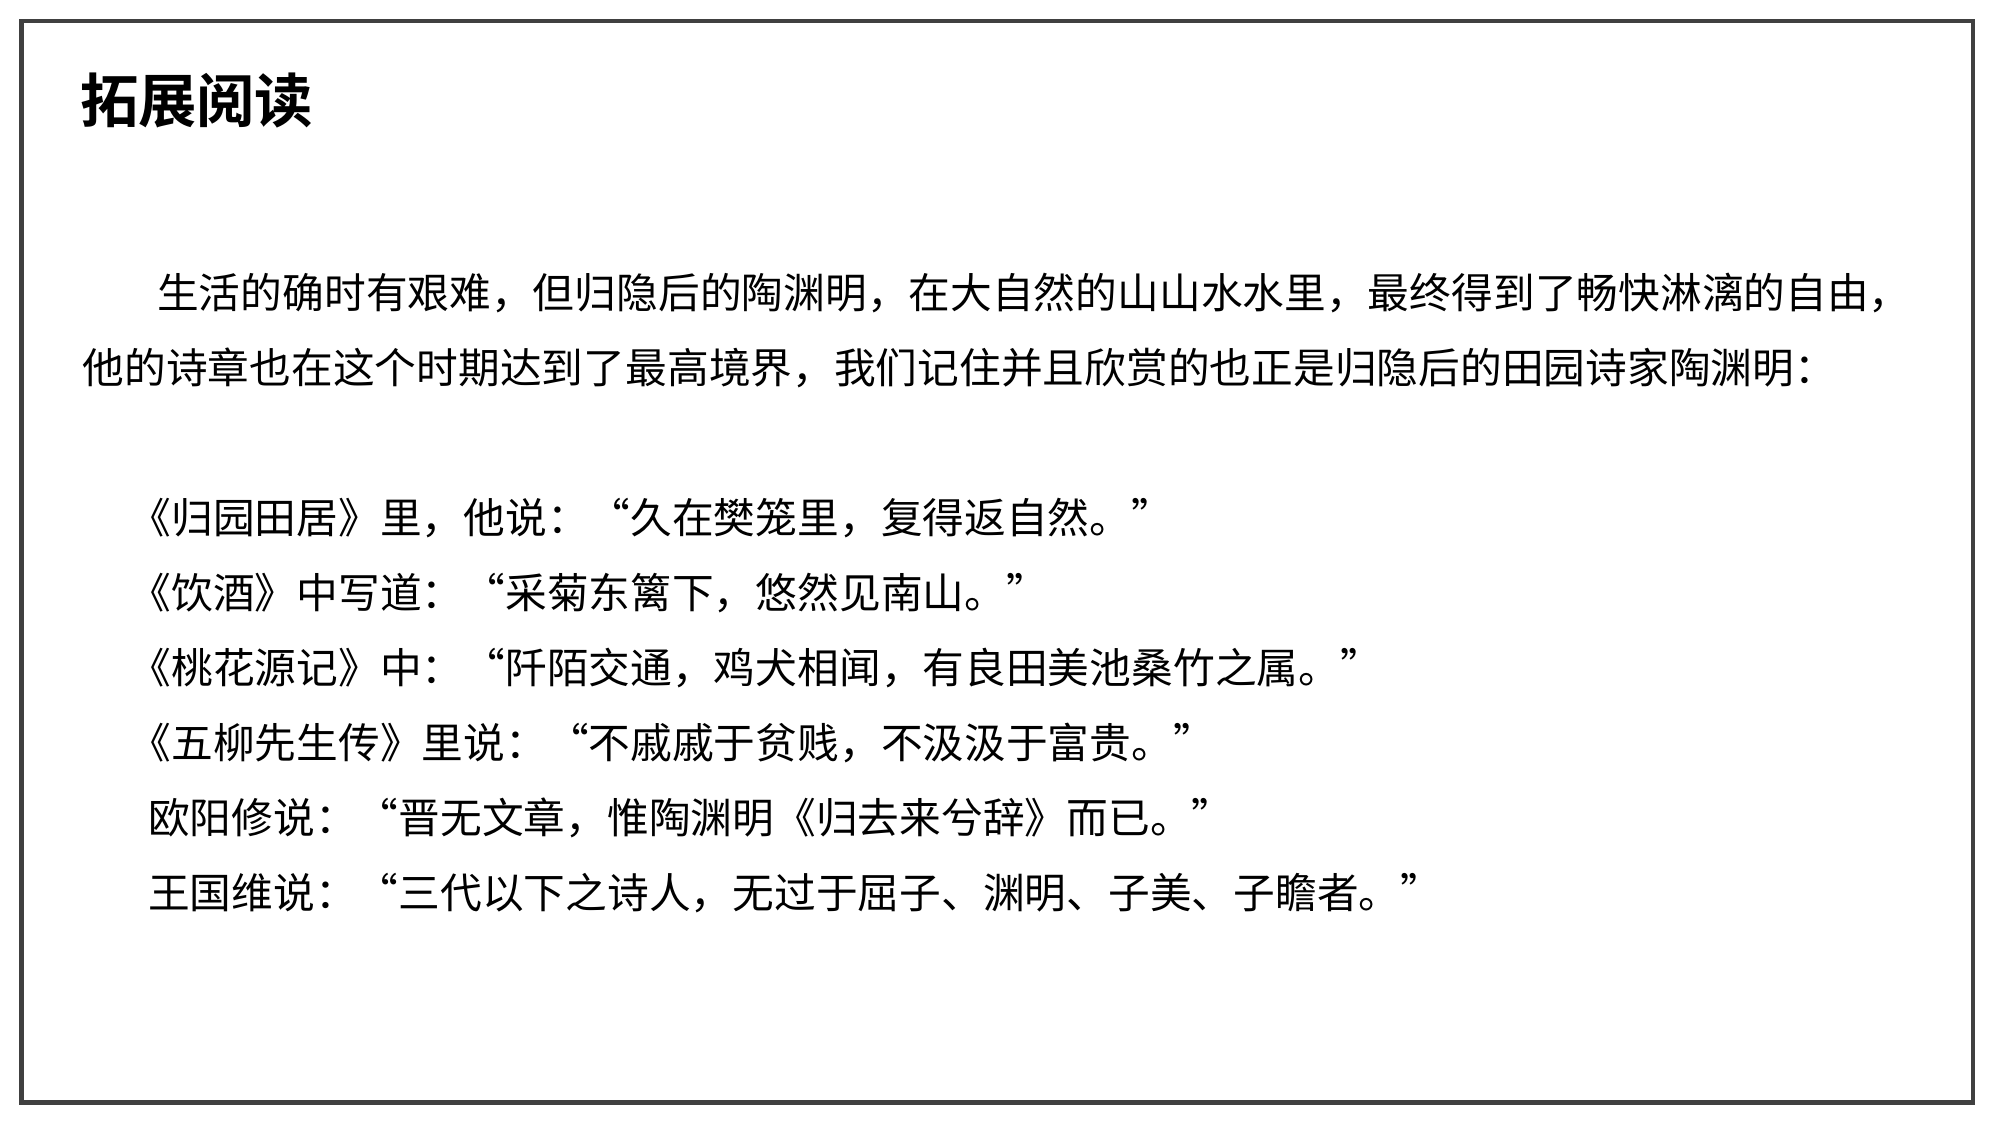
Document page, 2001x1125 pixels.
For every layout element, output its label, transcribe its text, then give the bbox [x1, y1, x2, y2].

text_box [20, 20, 1974, 1104]
text_box 拓展阅读 [65, 21, 385, 142]
